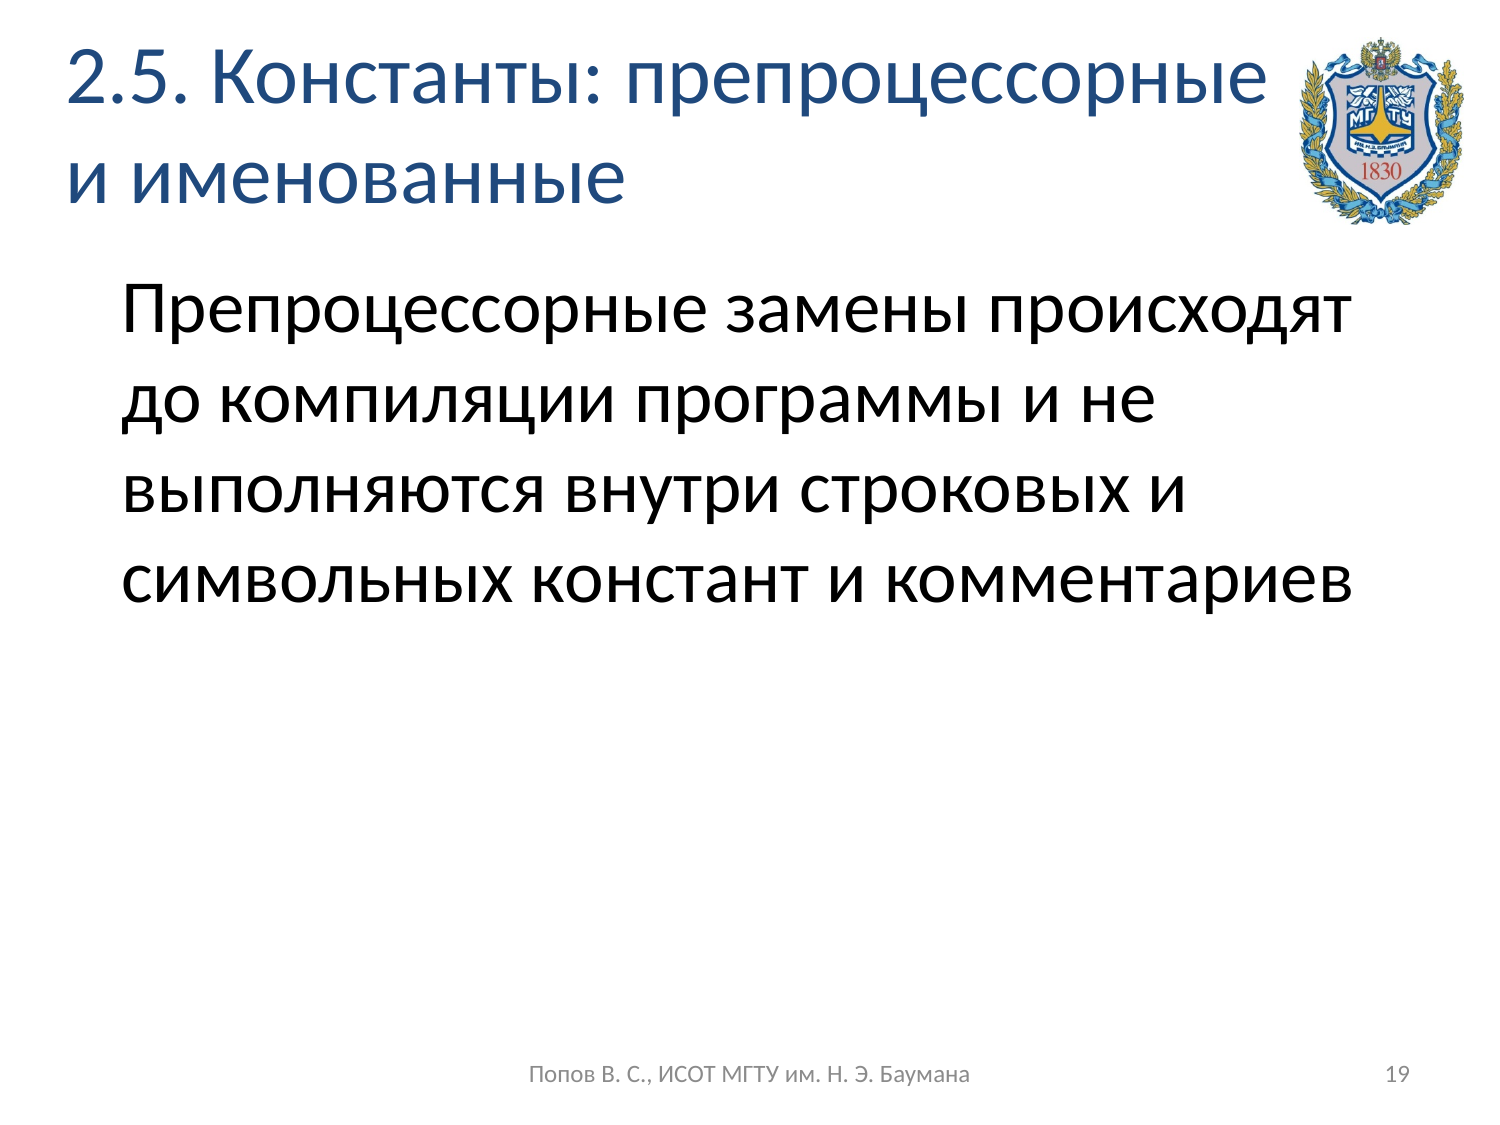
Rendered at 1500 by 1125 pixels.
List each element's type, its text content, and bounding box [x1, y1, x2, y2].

picture [1299, 37, 1464, 226]
text_box Препроцессорные замены происходят до компиляции программы и не выполняются внутри строковых и символьных констант и комментариев [50, 249, 1450, 625]
slide_number 19 [1074, 1042, 1425, 1103]
title 2.5. Константы: препроцессорные и именованные [50, 0, 1313, 242]
footer Попов В. С., ИСОТ МГТУ им. Н. Э. Баумана [512, 1042, 988, 1103]
